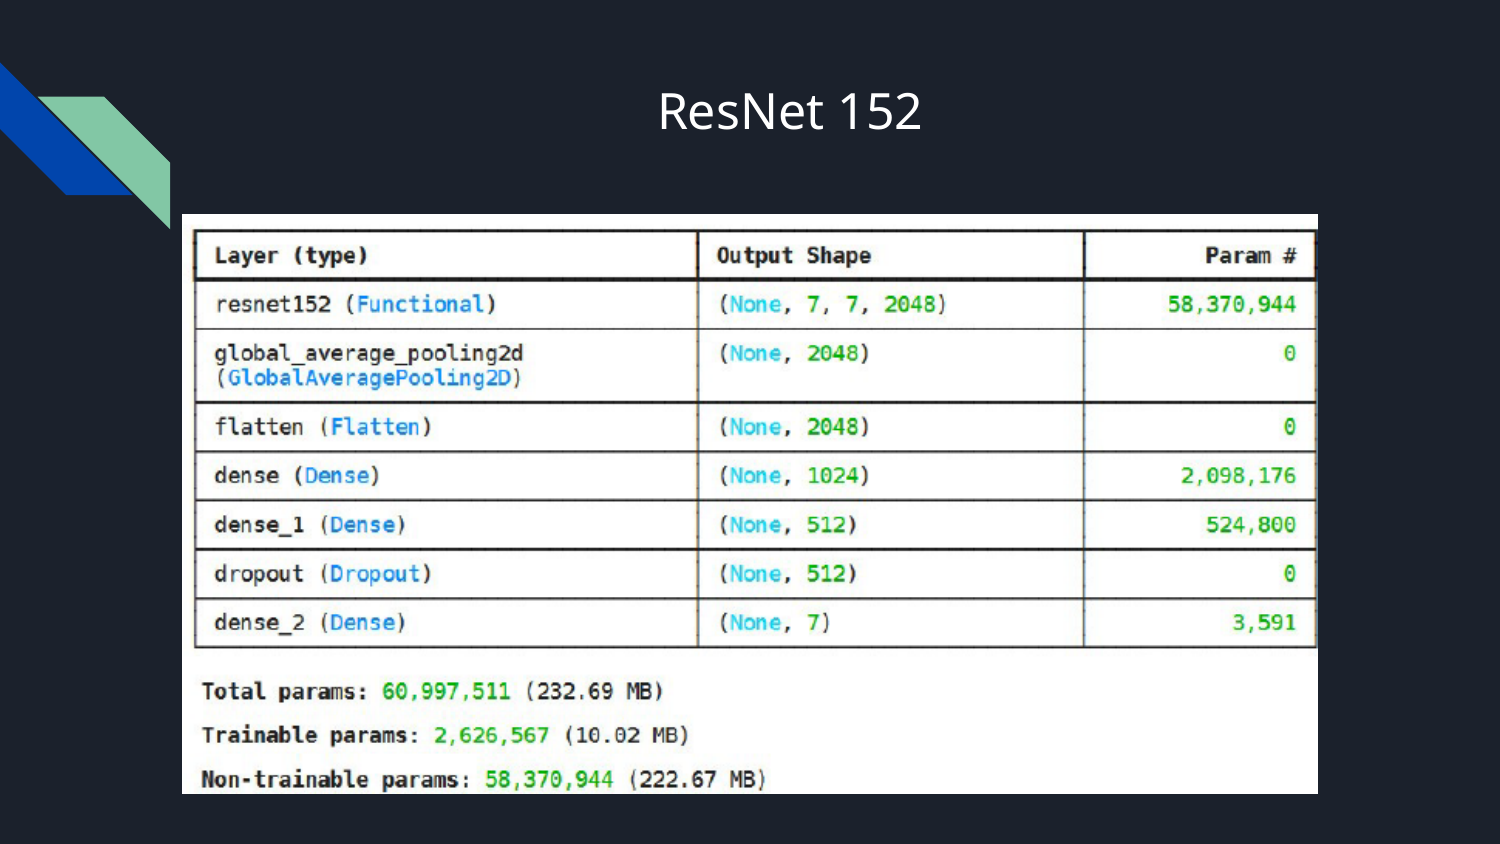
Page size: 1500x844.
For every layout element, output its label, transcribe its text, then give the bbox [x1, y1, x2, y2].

picture [182, 214, 1318, 794]
title ResNet 152 [212, 64, 1368, 215]
